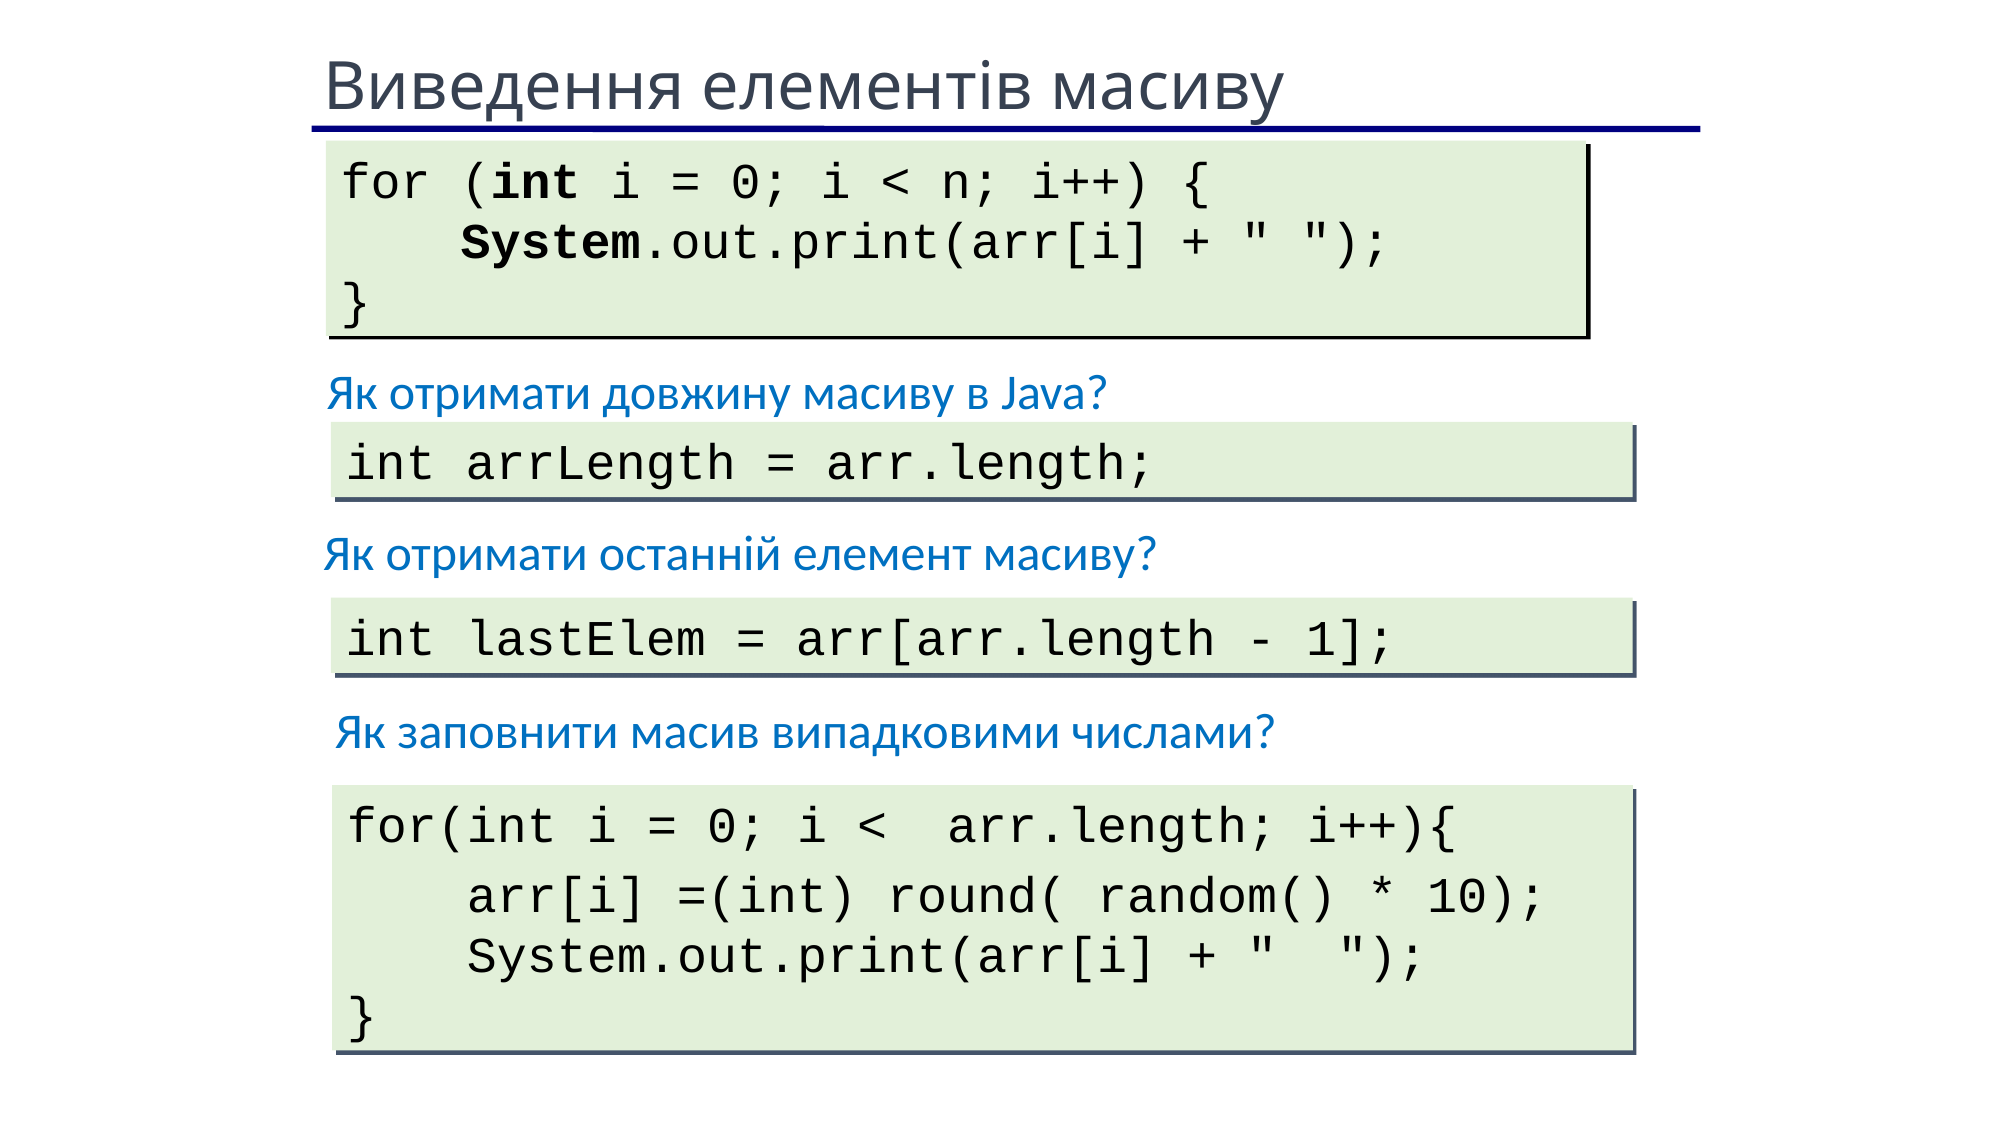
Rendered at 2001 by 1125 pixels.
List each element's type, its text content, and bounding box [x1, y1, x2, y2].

text_box int arrLength = arr.length; [330, 421, 1633, 498]
text_box Як отримати довжину масиву в Java? [312, 351, 1691, 427]
text_box int lastElem = arr[arr.length - 1]; [330, 597, 1633, 673]
text_box Виведення елементів масиву [308, 35, 1644, 130]
text_box for(int i = 0; i < arr.length; i++){ arr[i] =(int) round( random() * 10); System.out.print(arr[i] + " "); } [332, 785, 1633, 1051]
text_box Як отримати останній елемент масиву? [308, 513, 1687, 589]
text_box for (int i = 0; i < n; i++) { System.out.print(arr[i] + " "); } [325, 140, 1586, 336]
text_box Як заповнити масив випадковими числами? [320, 691, 1699, 767]
